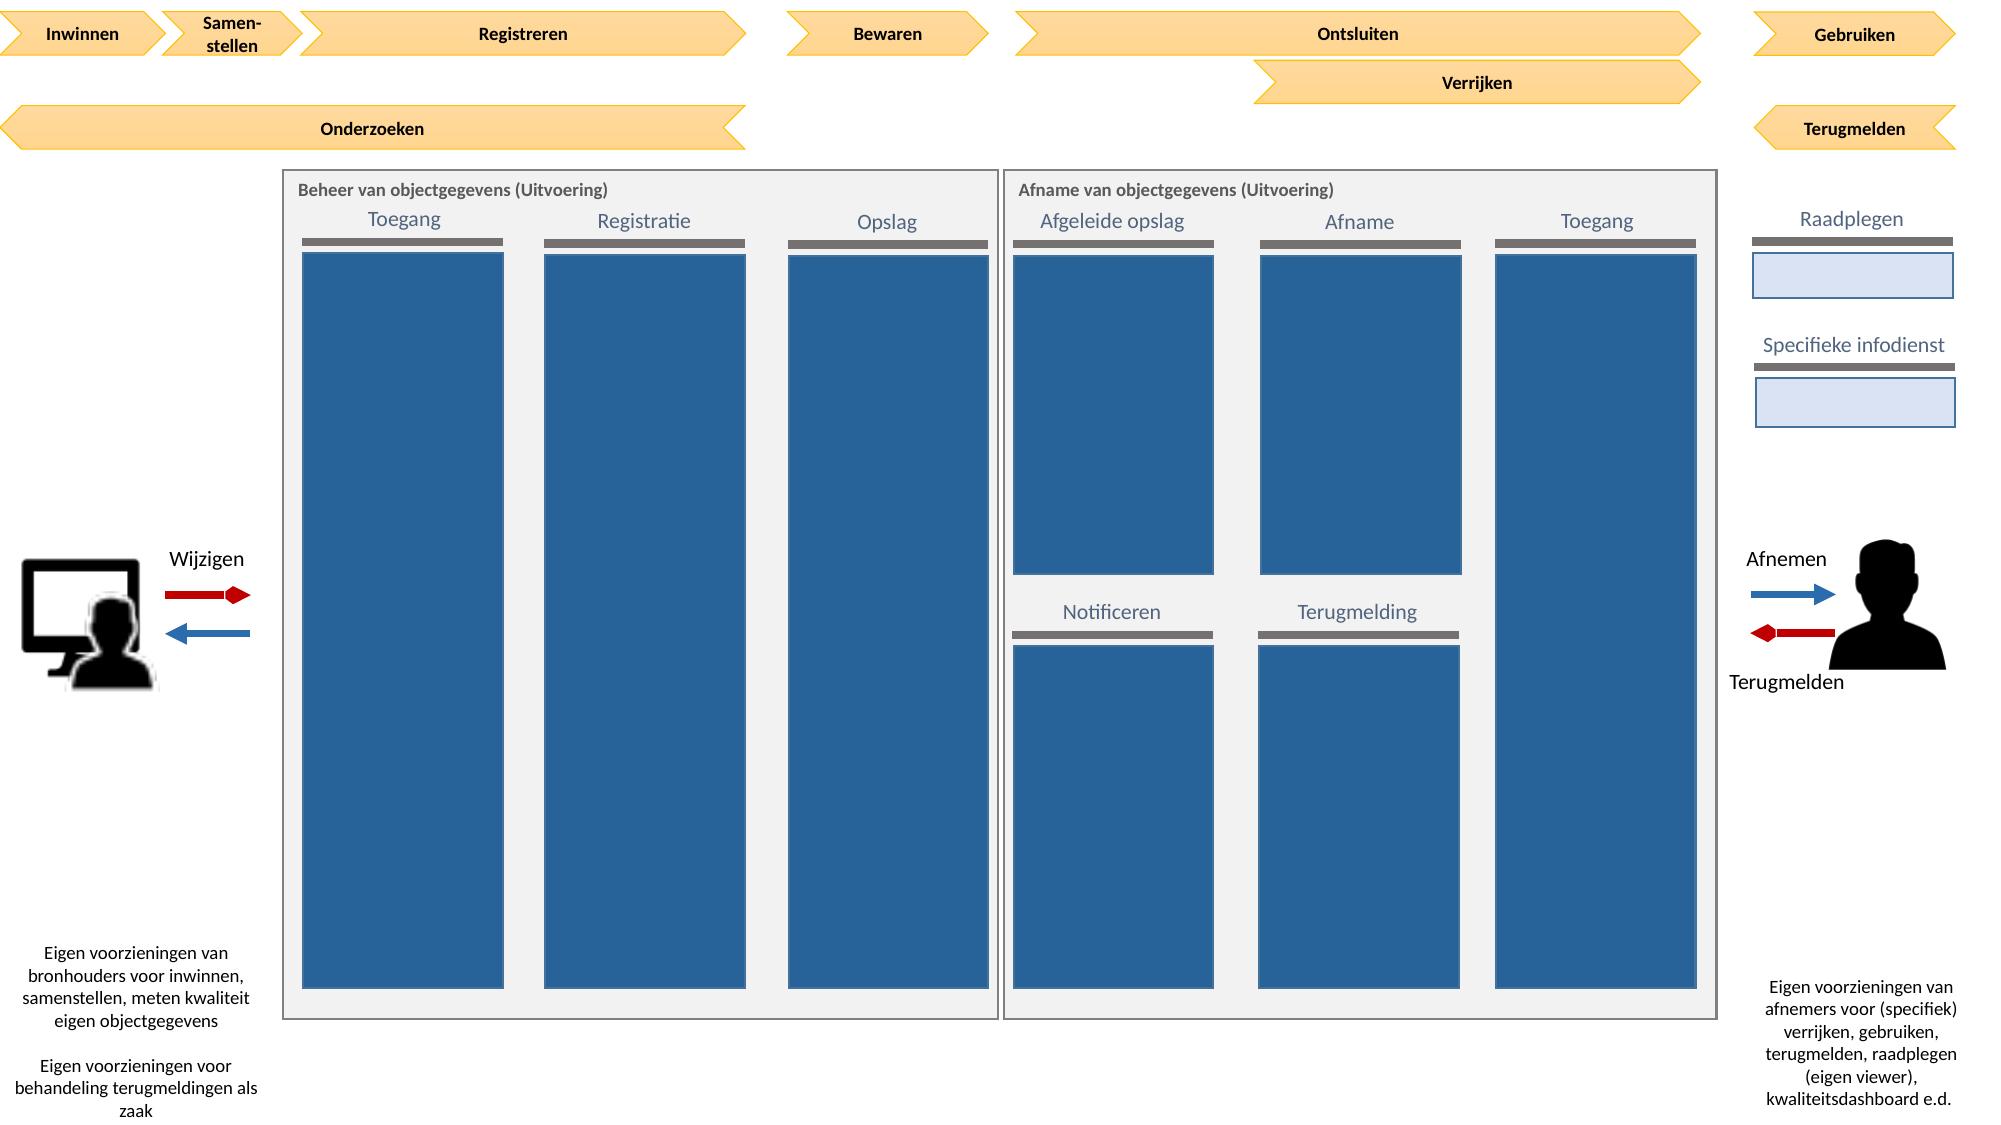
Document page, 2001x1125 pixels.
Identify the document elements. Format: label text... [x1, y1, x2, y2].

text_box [1257, 597, 1459, 988]
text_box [1012, 207, 1214, 575]
text_box Eigen voorzieningen van afnemers voor (specifiek) verrijken, gebruiken, terugmelden, raadplegen (eigen viewer), kwaliteitsdashboard e.d. [1741, 966, 1982, 1117]
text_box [1260, 207, 1461, 575]
text_box Ontsluiten [1014, 11, 1702, 56]
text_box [302, 205, 503, 988]
text_box Eigen voorzieningen van bronhouders voor inwinnen, samenstellen, meten kwaliteit eigen objectgegevens Eigen voorzieningen voor behandeling terugmeldingen als zaak [0, 933, 277, 1125]
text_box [1752, 204, 1954, 299]
text_box Afname van objectgegevens (Uitvoering) [1003, 169, 1718, 1020]
text_box Registreren [299, 11, 747, 56]
text_box Inwinnen [0, 11, 167, 56]
text_box Bewaren [786, 11, 990, 56]
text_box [544, 206, 746, 988]
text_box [1495, 206, 1696, 988]
text_box Gebruiken [1753, 11, 1957, 56]
text_box Terugmelden [1753, 105, 1957, 150]
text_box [787, 207, 989, 988]
text_box Onderzoeken [0, 105, 747, 150]
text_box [1012, 597, 1214, 988]
text_box Verrijken [1252, 59, 1702, 105]
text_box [1709, 528, 1960, 704]
text_box Samen-stellen [161, 11, 303, 56]
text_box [1754, 330, 1956, 428]
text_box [6, 537, 263, 694]
text_box Beheer van objectgegevens (Uitvoering) [282, 169, 999, 1020]
